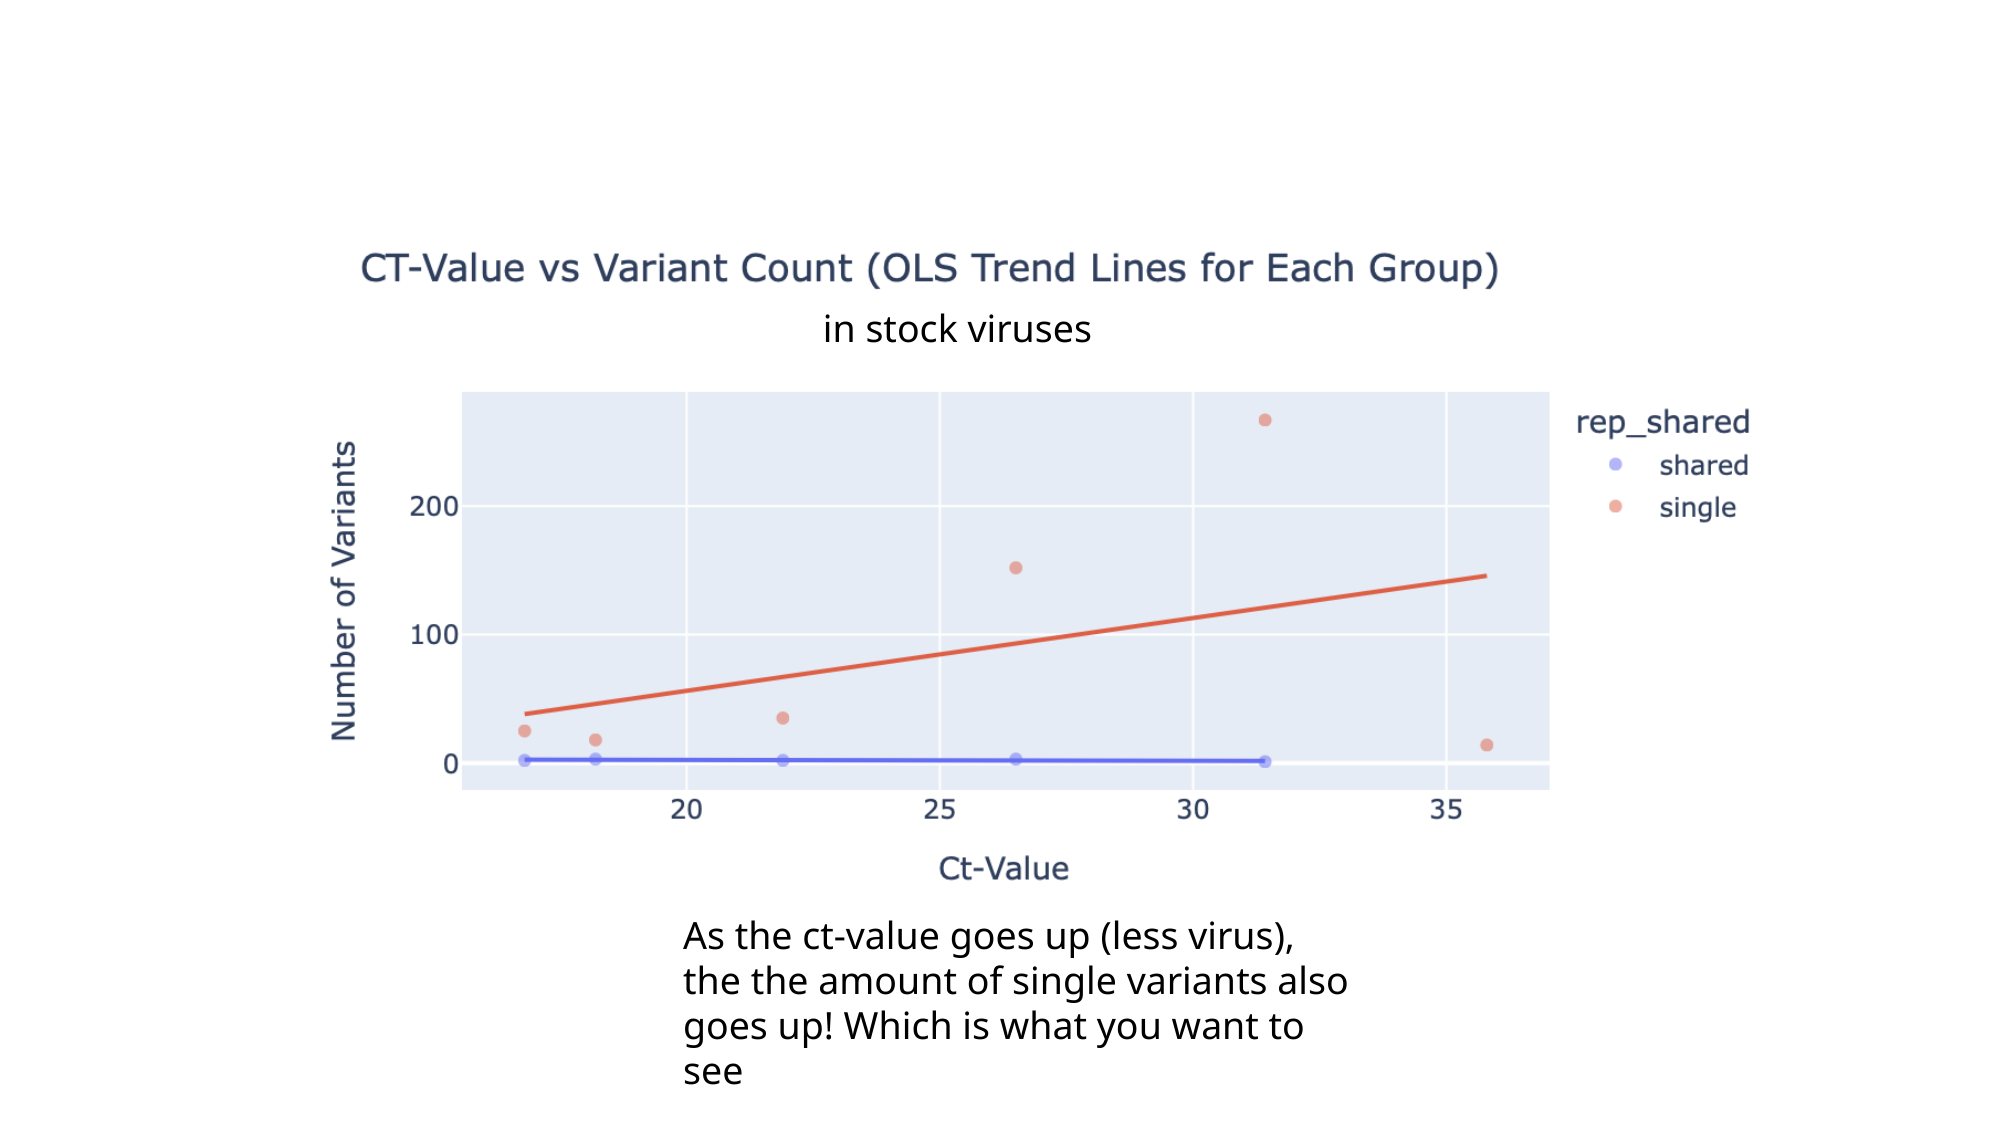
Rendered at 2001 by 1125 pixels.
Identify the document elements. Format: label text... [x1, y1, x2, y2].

picture [293, 245, 1795, 905]
text_box As the ct-value goes up (less virus), the the amount of single variants also goes up! Which is what you want to see [668, 905, 1366, 1100]
